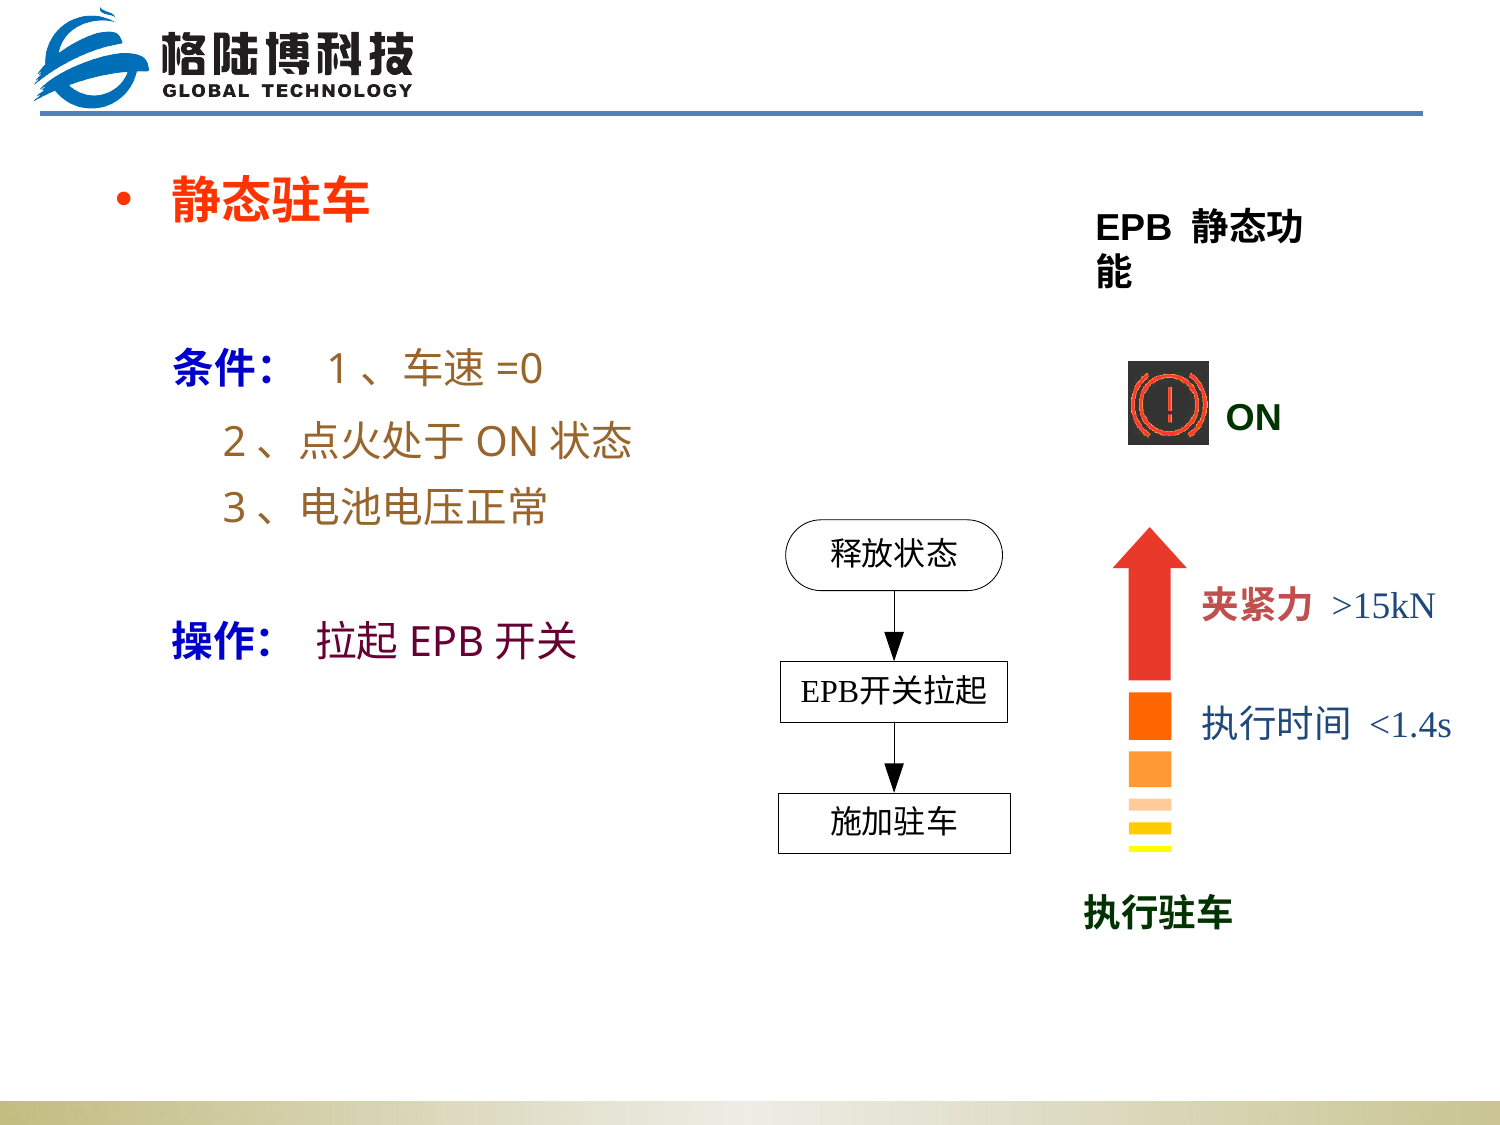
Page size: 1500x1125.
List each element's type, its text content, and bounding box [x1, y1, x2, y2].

list 静态驻车 条件： 1、车速=0 2、点火处于ON状态 3、电池电压正常 操作： 拉起EPB开关 [100, 160, 1388, 764]
text_box EPB 静态功能 [1080, 195, 1353, 300]
text_box 执行时间 <1.4s [1193, 692, 1500, 753]
text_box 执行驻车 [1068, 881, 1306, 942]
picture [1127, 361, 1210, 445]
text_box 夹紧力 >15kN [1193, 574, 1500, 634]
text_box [1111, 526, 1188, 853]
text_box ON [1215, 385, 1330, 446]
picture [29, 0, 420, 133]
picture [0, 1101, 1500, 1125]
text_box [773, 514, 1016, 859]
